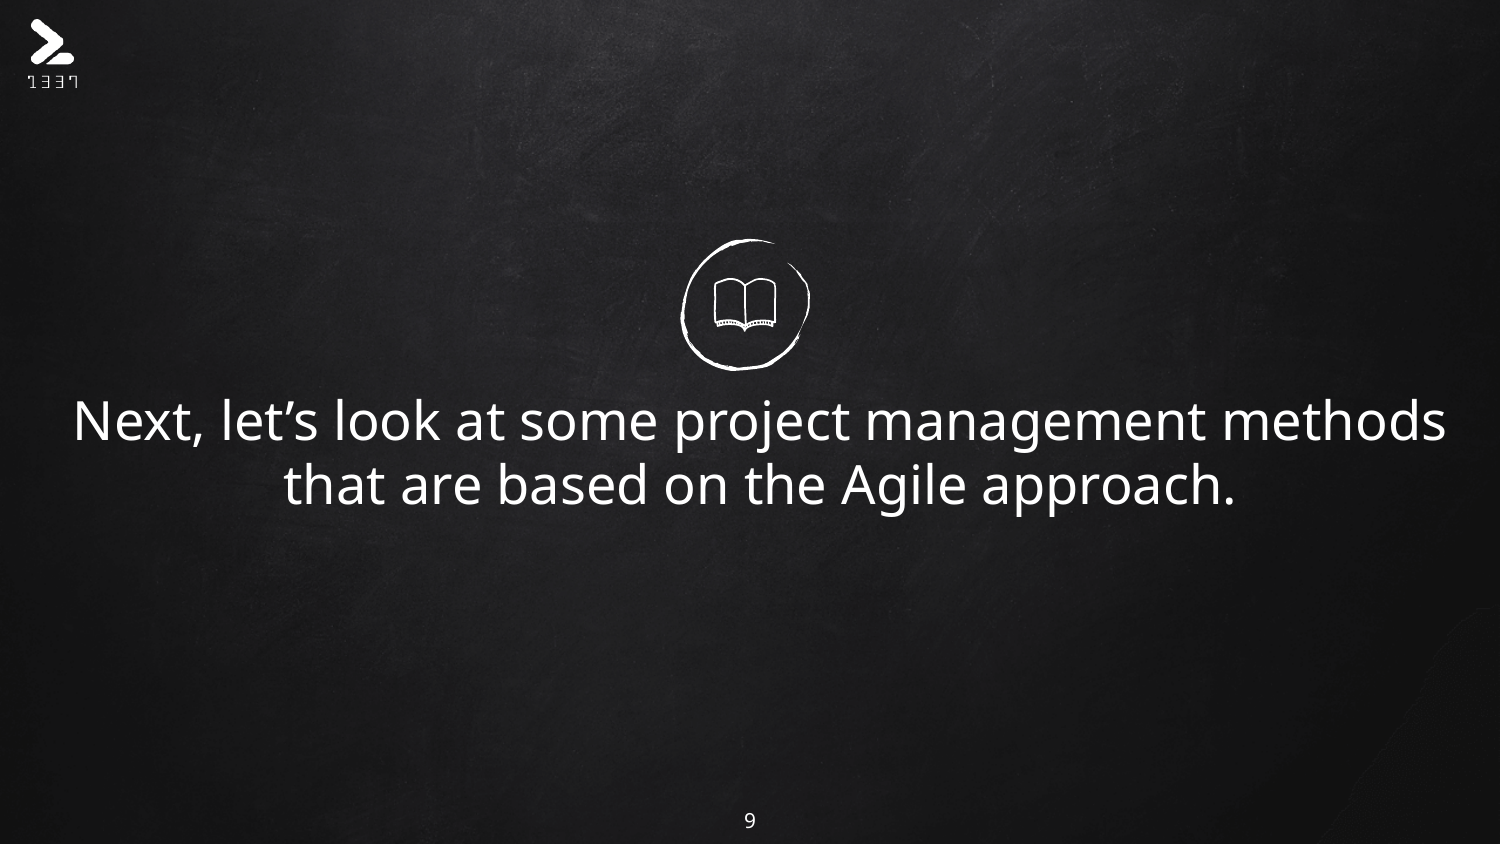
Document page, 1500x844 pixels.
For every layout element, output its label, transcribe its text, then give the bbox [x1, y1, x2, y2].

picture [0, 0, 1500, 844]
slide_number 9 [705, 792, 795, 844]
text_box [713, 278, 777, 332]
text_box [680, 238, 810, 371]
title Next, let’s look at some project management methods that are based on the Agile approach. [9, 370, 1500, 512]
